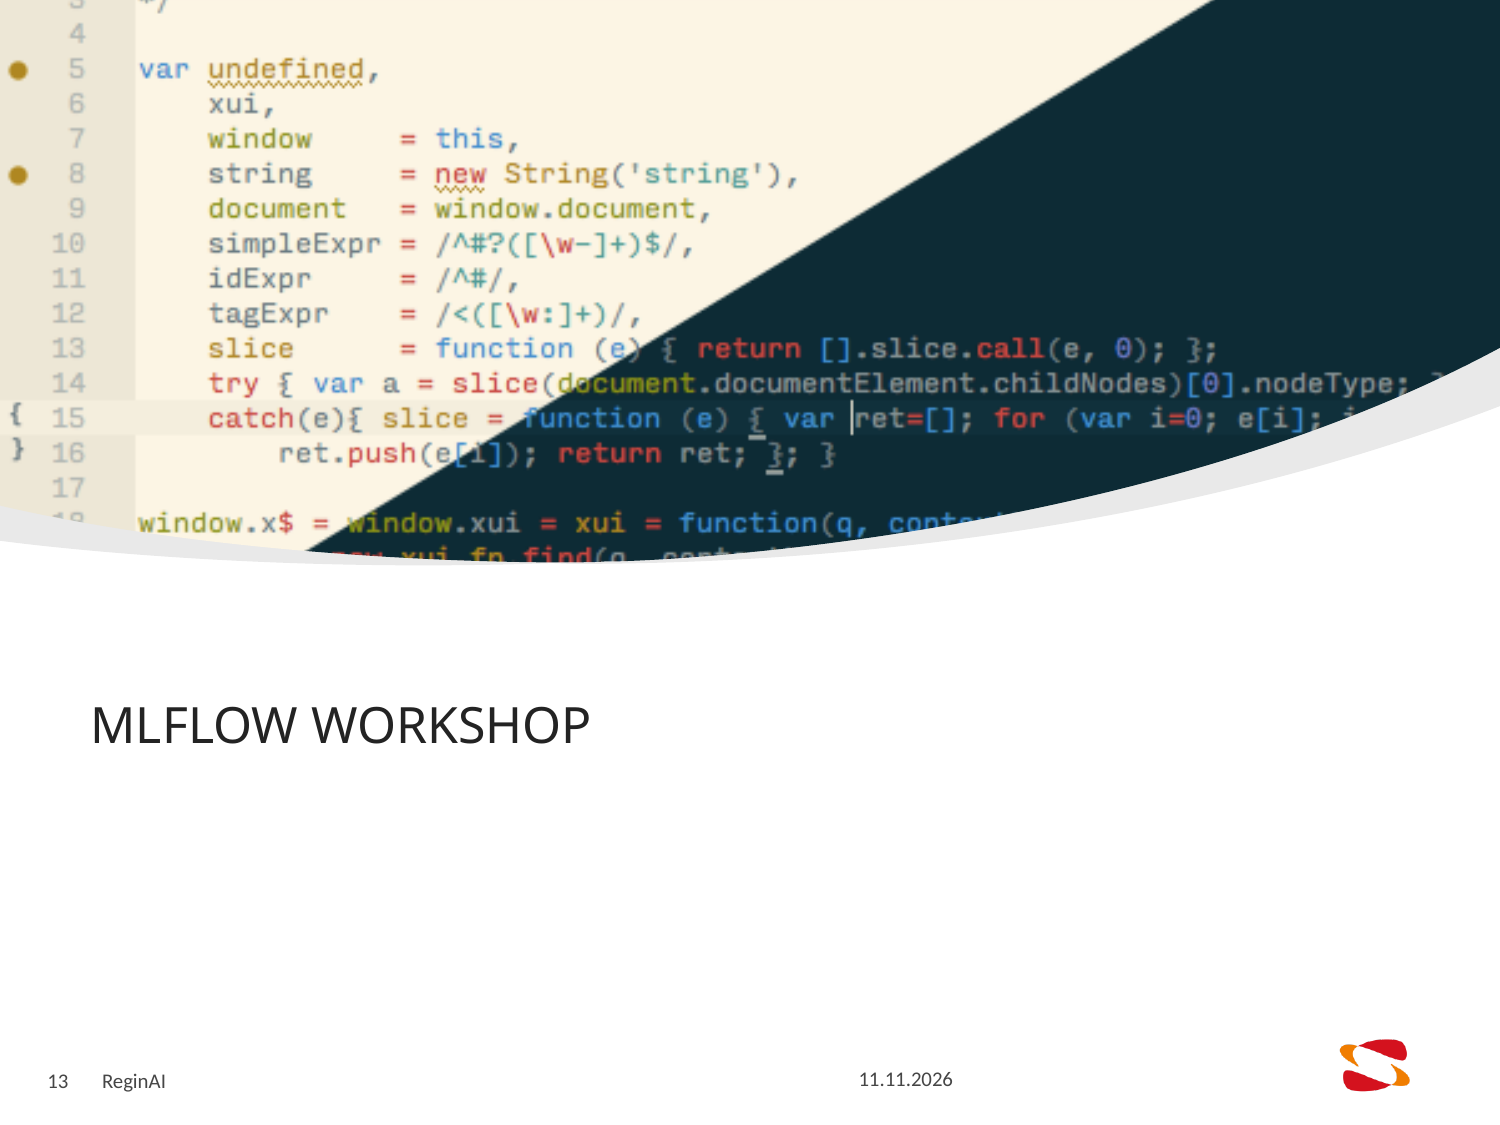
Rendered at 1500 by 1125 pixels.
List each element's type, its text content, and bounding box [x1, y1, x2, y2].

picture [0, 0, 1500, 563]
footer ReginAI [87, 1066, 833, 1094]
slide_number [843, 1061, 1022, 1095]
slide_number 13 [20, 1066, 69, 1094]
title Mlflow workshop [90, 692, 1149, 762]
picture [1328, 1031, 1421, 1099]
